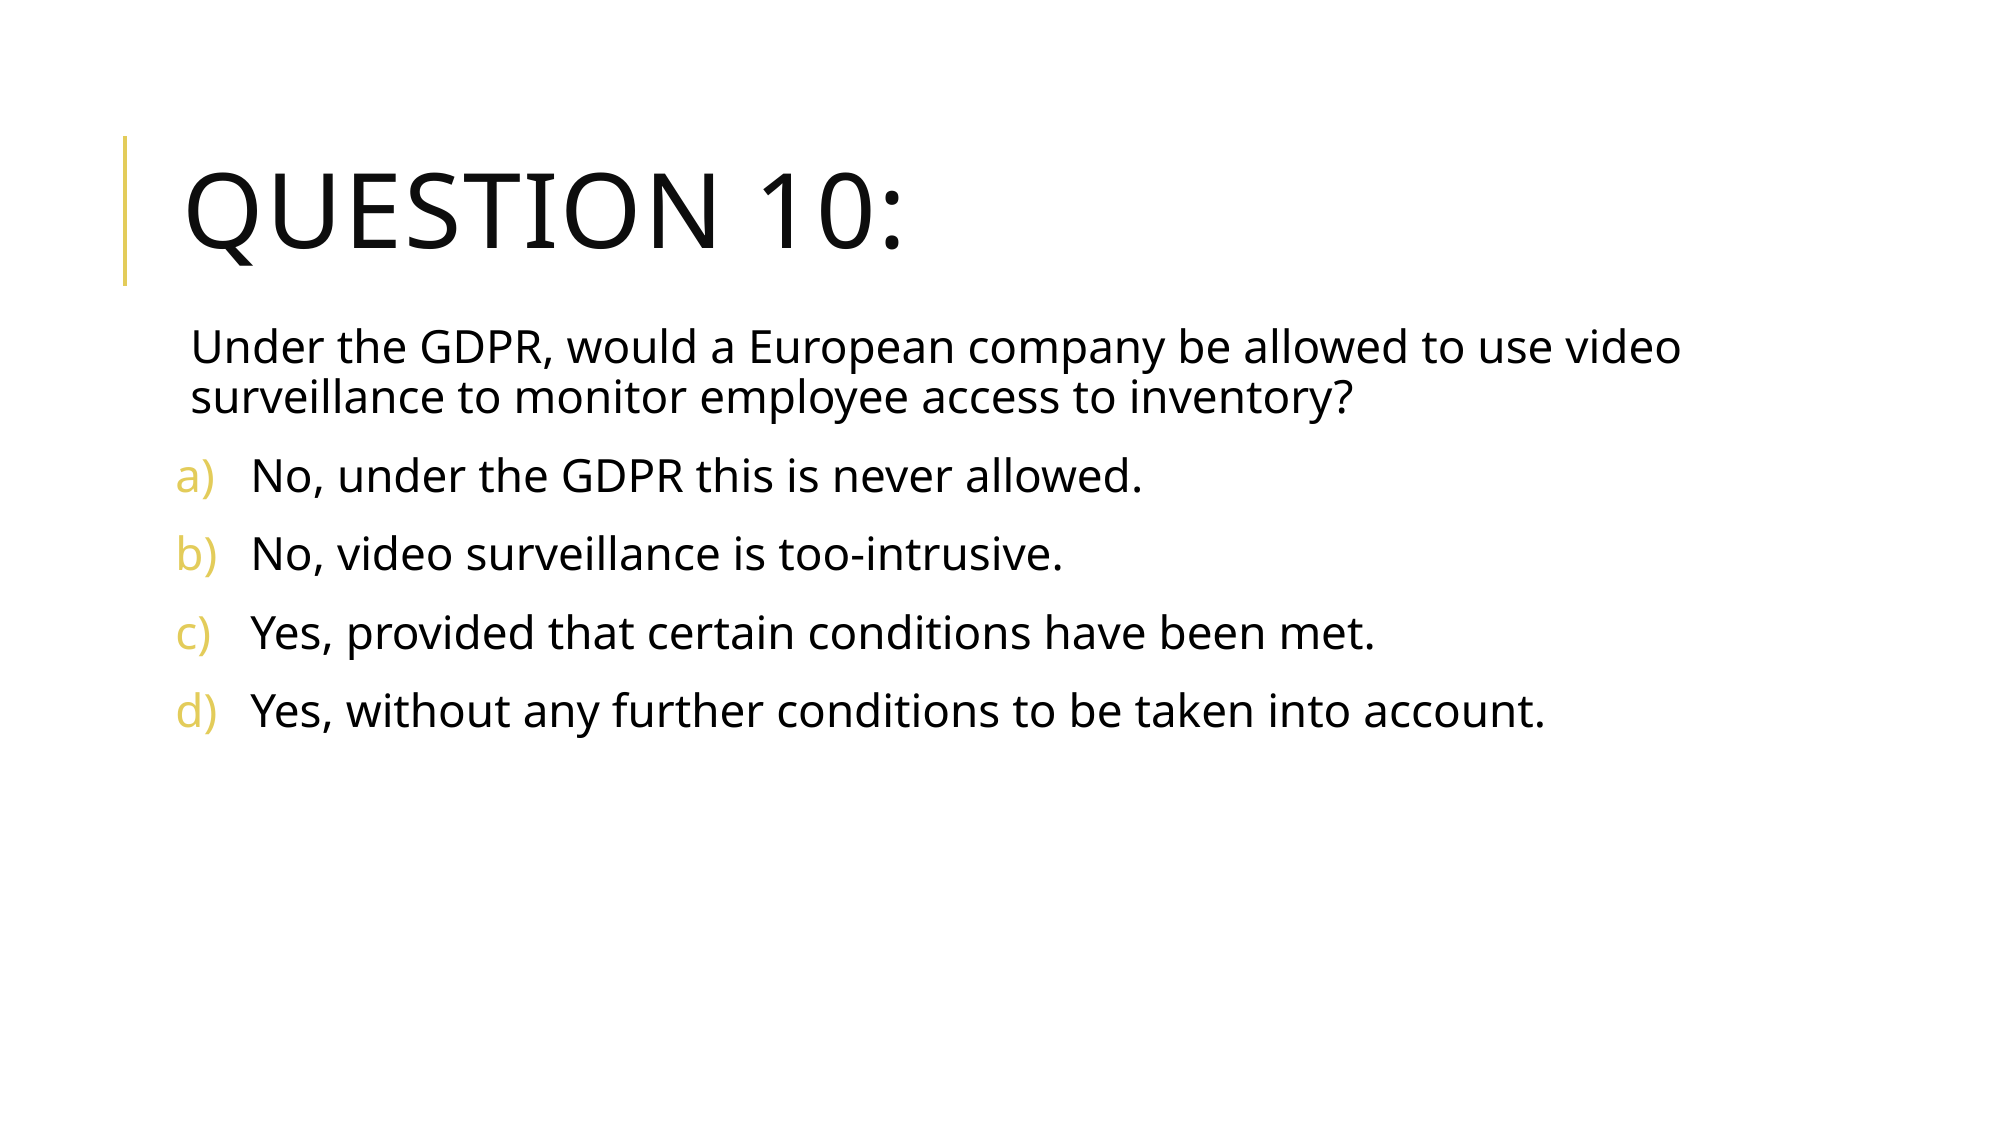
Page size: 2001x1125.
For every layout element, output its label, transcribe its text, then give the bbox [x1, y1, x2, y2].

list Under the GDPR, would a European company be allowed to use video surveillance to monitor employee access to inventory? No, under the GDPR this is never allowed. No, video surveillance is too-intrusive. Yes, provided that certain conditions have been met. Yes, without any further conditions to be taken into account. [168, 317, 1857, 1125]
title Question 10: [168, 96, 1763, 317]
